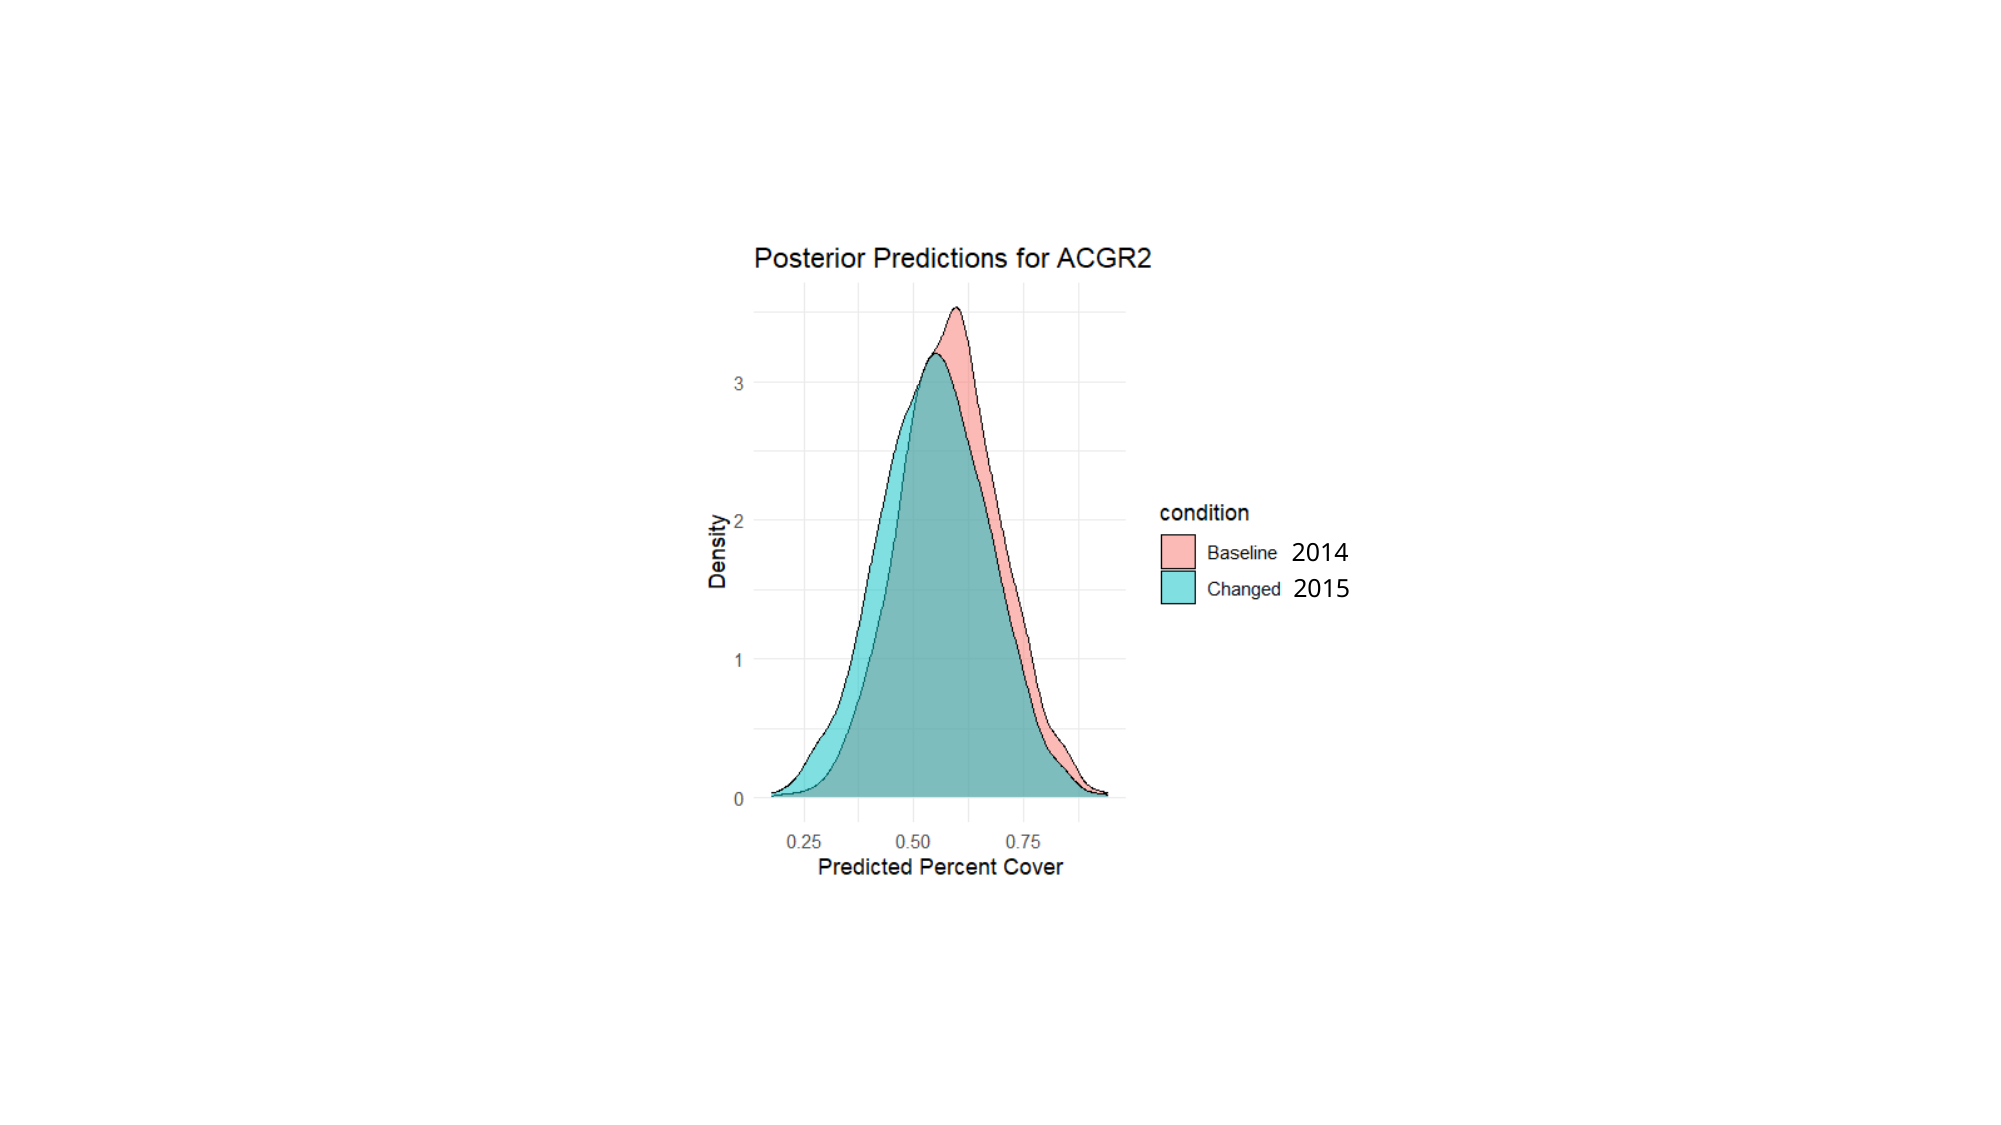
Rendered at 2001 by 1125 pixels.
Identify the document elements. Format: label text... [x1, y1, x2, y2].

text_box 2014 [1305, 528, 1364, 565]
text_box 2015 [1305, 565, 1365, 610]
picture [695, 233, 1305, 892]
